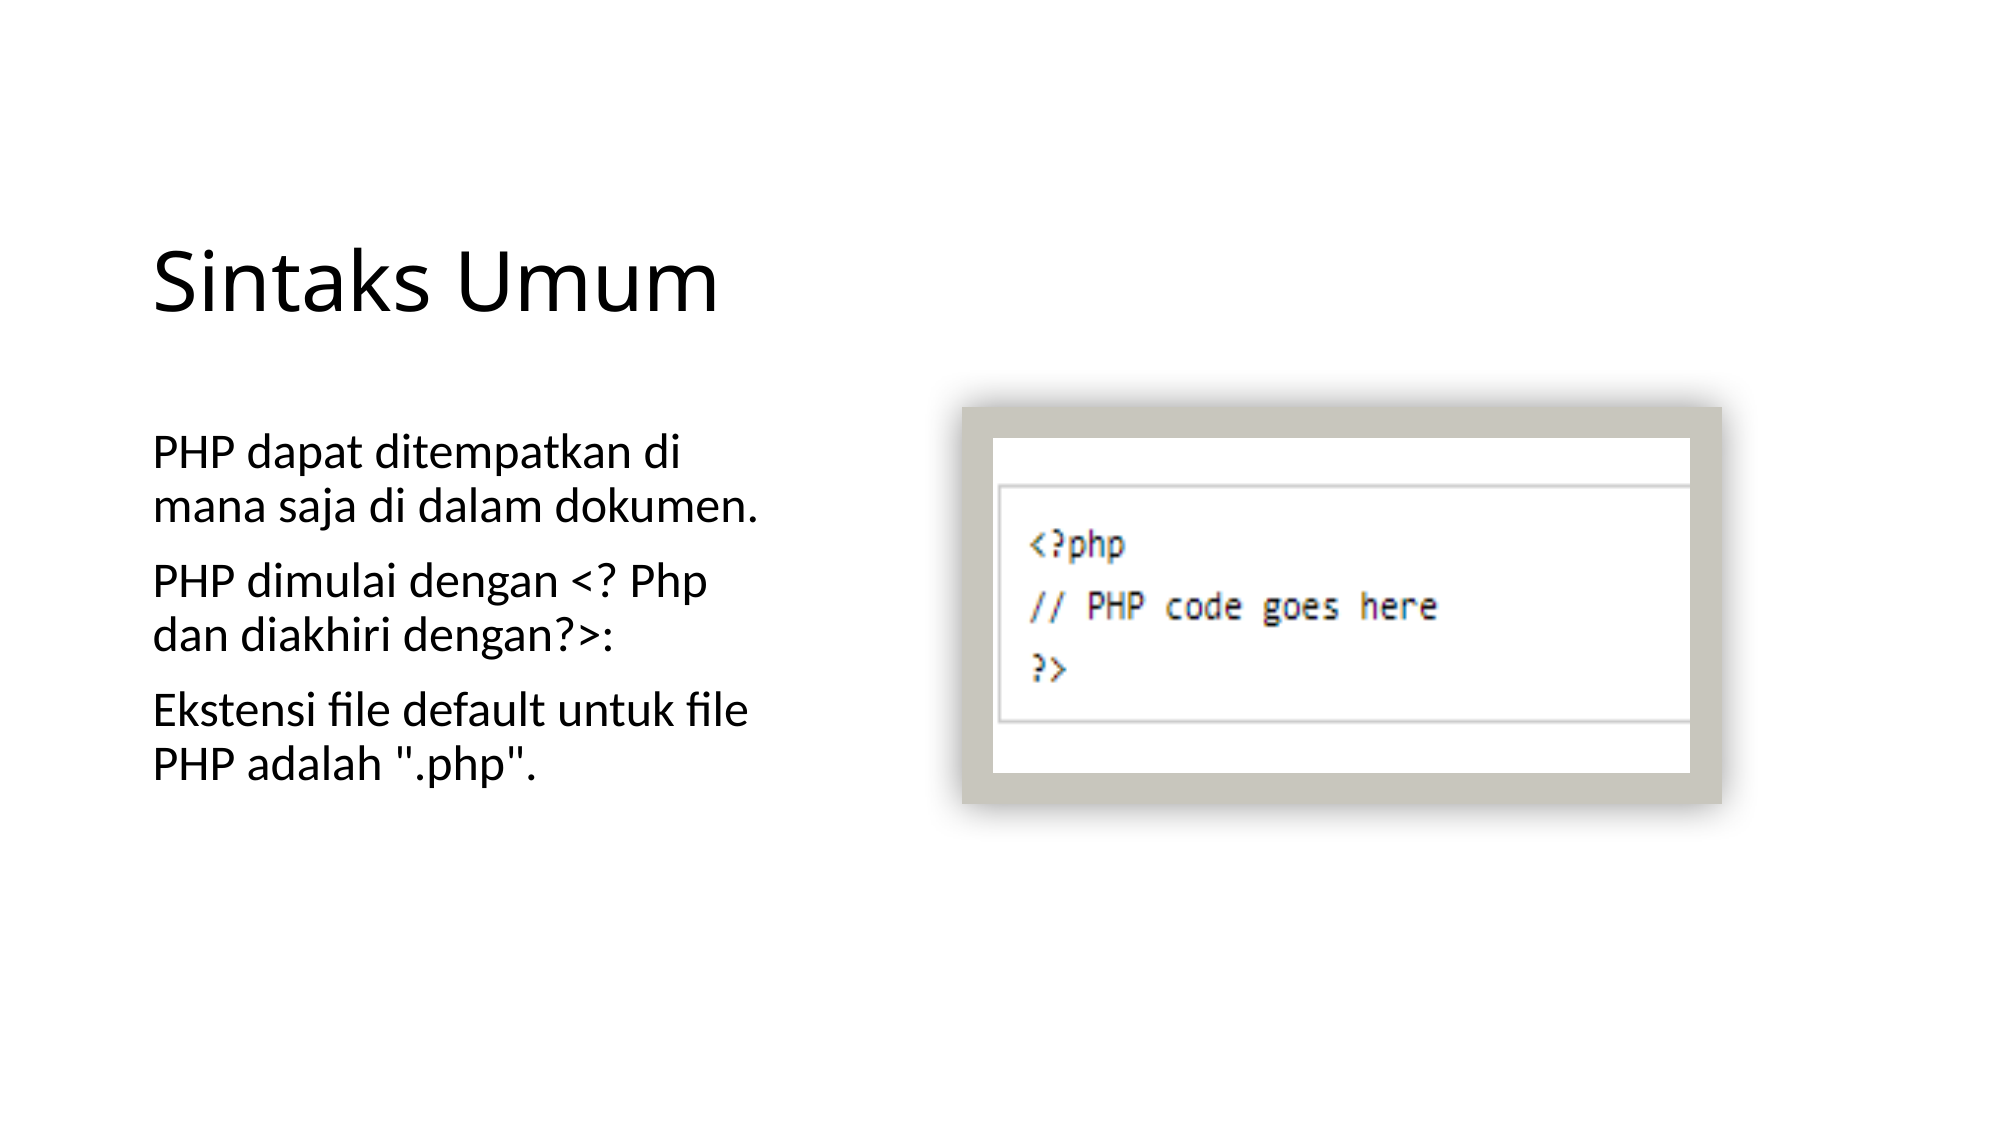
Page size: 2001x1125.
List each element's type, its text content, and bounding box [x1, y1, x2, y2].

title Sintaks Umum [137, 75, 783, 337]
list PHP dapat ditempatkan di mana saja di dalam dokumen. PHP dimulai dengan <? Php dan diakhiri dengan?>: Ekstensi file default untuk file PHP adalah ".php". [137, 337, 783, 963]
picture [993, 437, 1691, 773]
